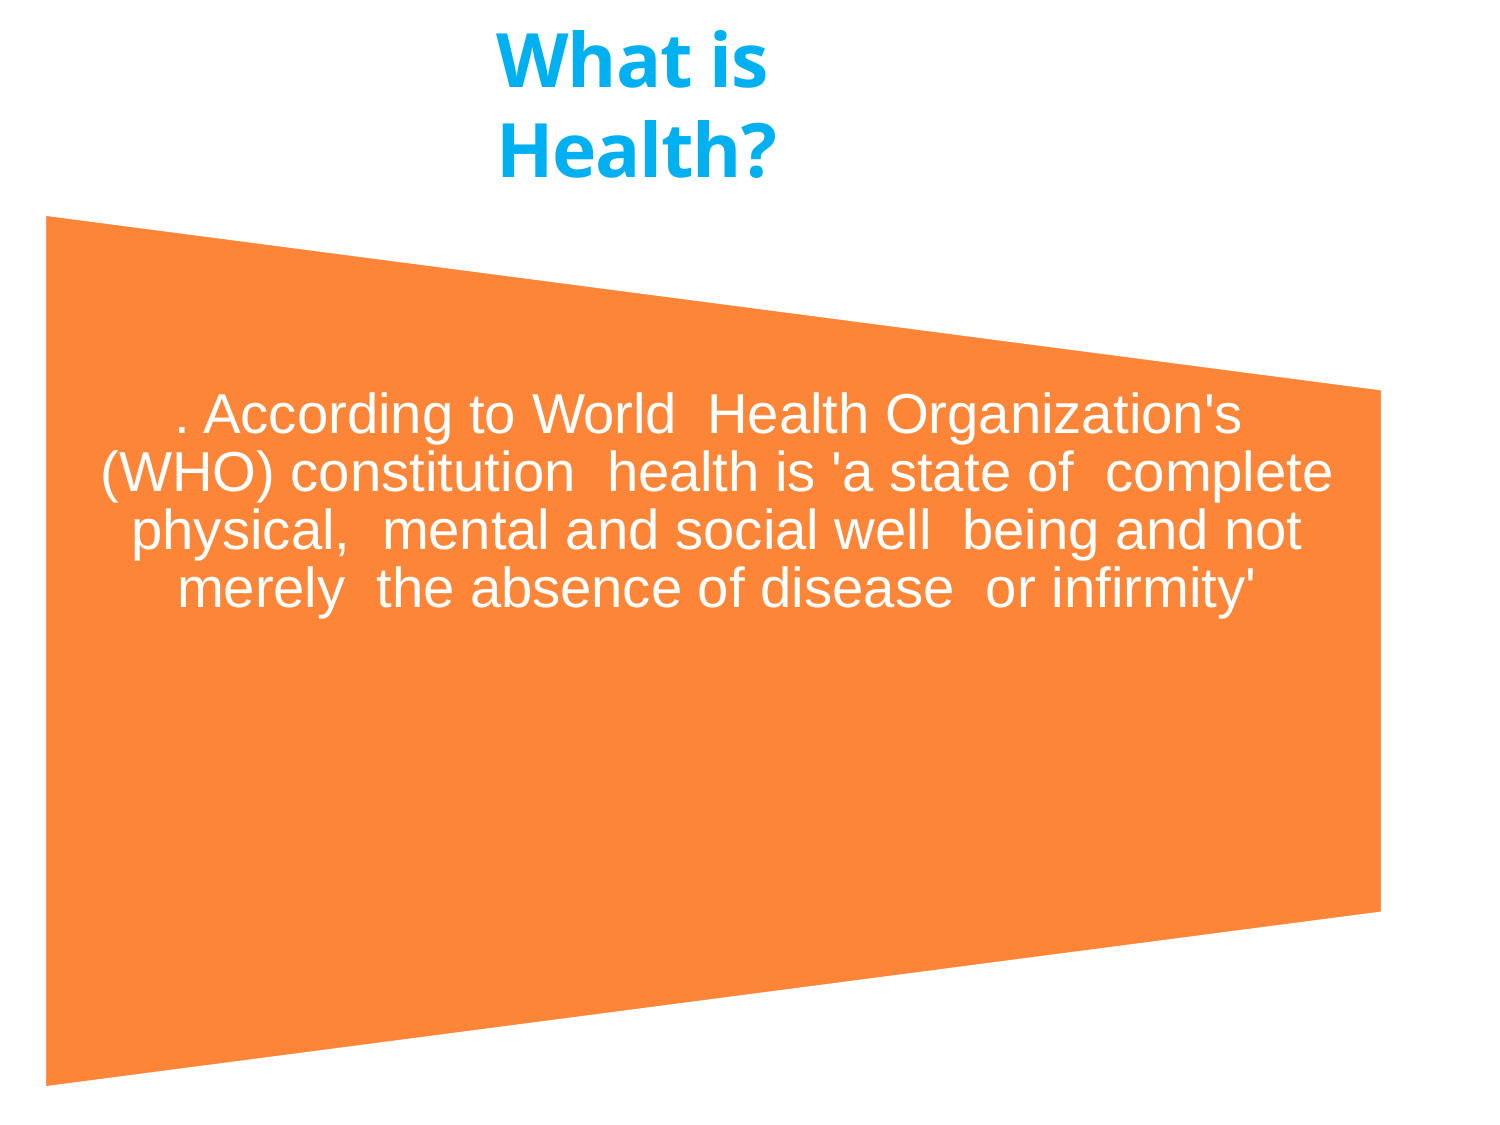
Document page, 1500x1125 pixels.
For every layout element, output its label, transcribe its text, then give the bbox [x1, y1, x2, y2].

title What is Health? [494, 6, 1006, 197]
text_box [39, 211, 1388, 1091]
